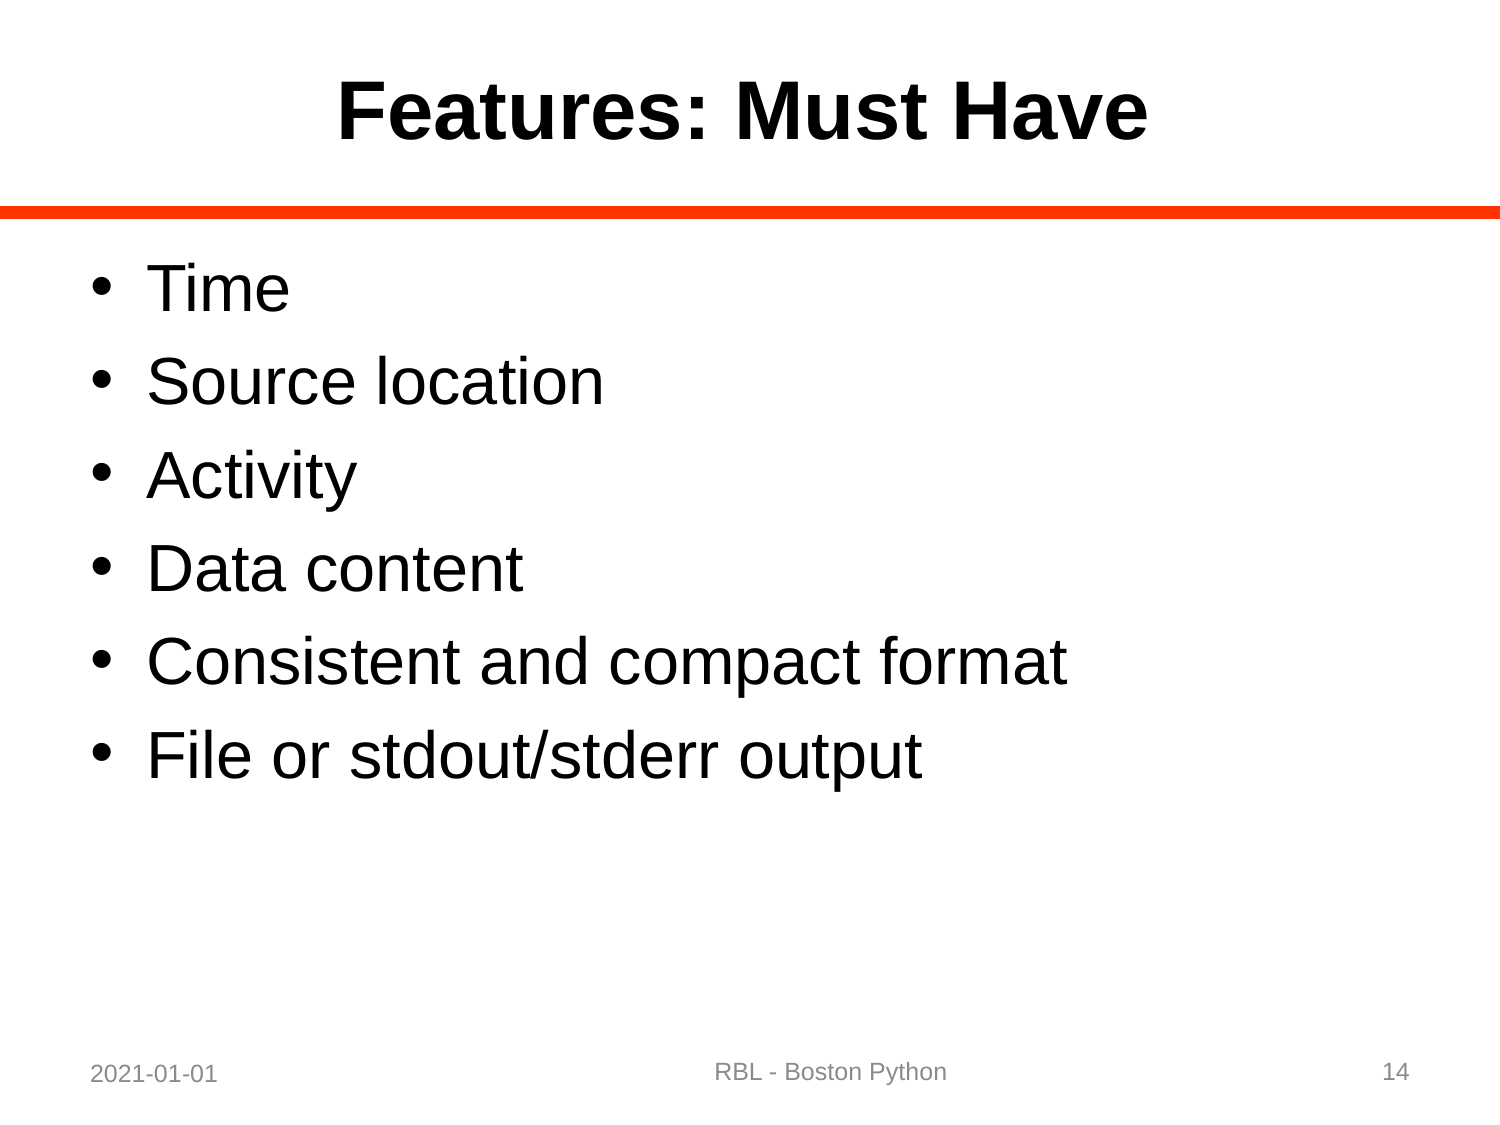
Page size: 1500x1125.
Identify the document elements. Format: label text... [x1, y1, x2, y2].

slide_number 14 [1250, 1037, 1425, 1103]
footer RBL - Boston Python [437, 1037, 1225, 1103]
title Features: Must Have [75, 12, 1413, 200]
list Time Source location Activity Data content Consistent and compact format File or stdout/stderr output [75, 237, 1438, 1025]
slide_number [75, 1042, 425, 1103]
